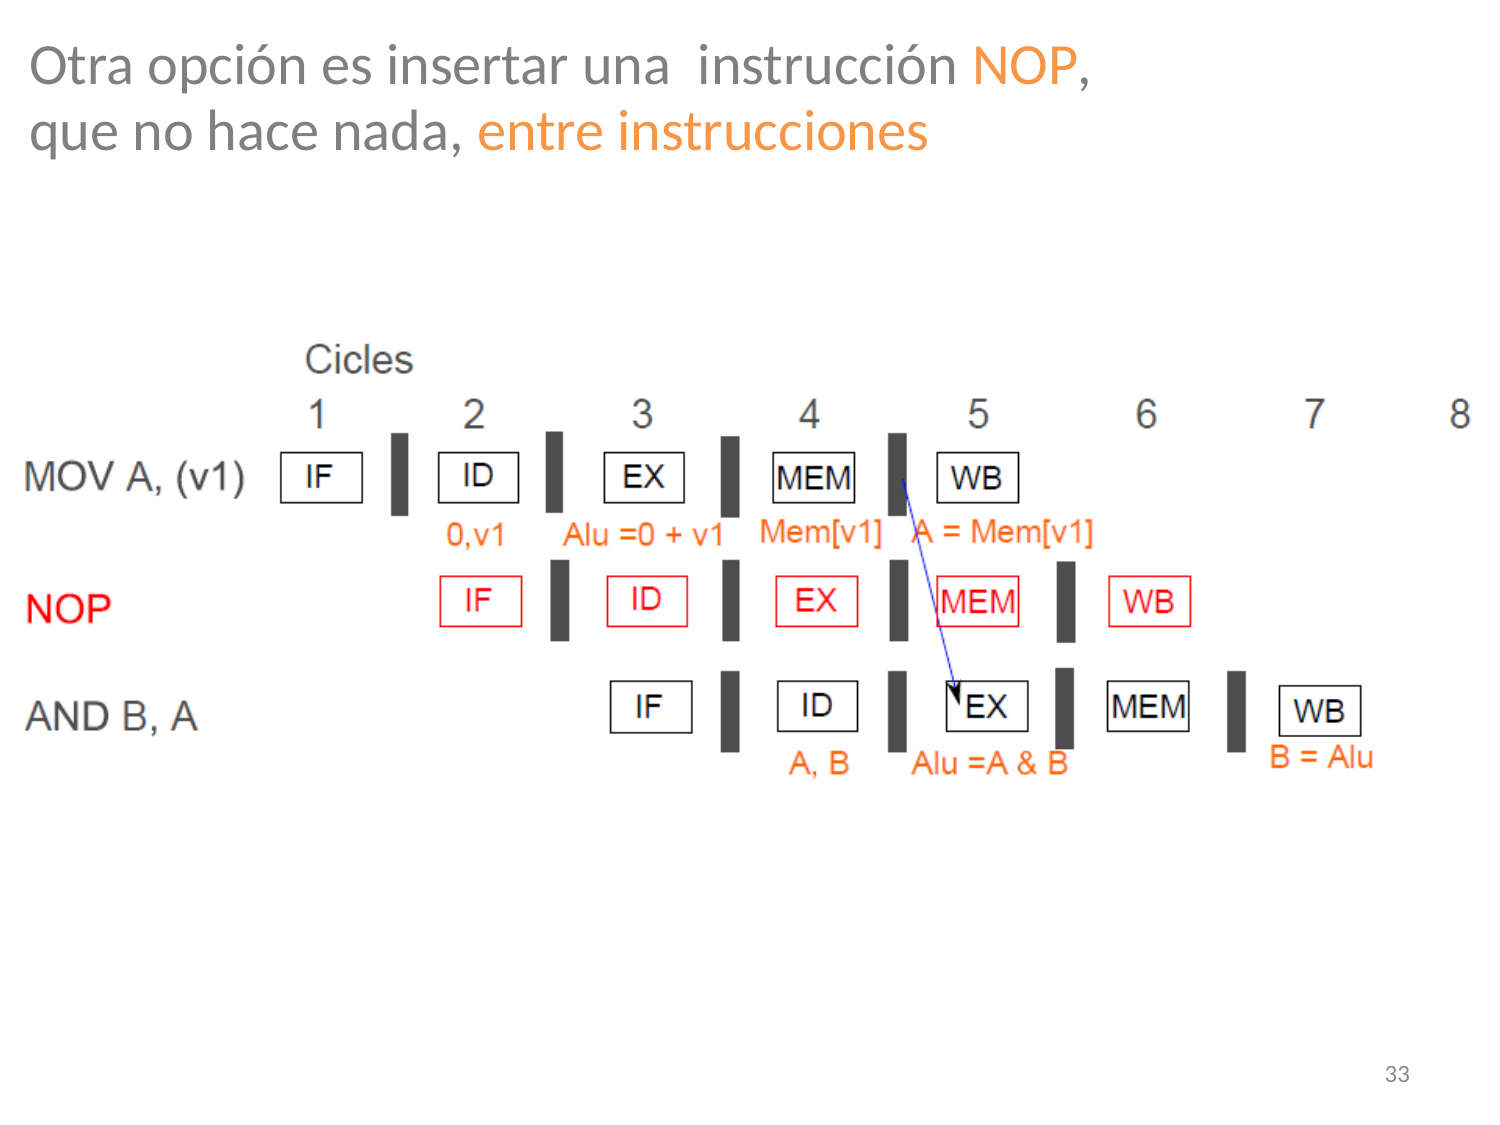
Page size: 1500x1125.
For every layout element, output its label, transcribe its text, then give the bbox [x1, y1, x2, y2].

text_box Otra opción es insertar una instrucción NOP, que no hace nada, entre instrucciones [29, 30, 1093, 185]
slide_number 33 [1074, 1042, 1425, 1103]
picture [20, 341, 1480, 784]
